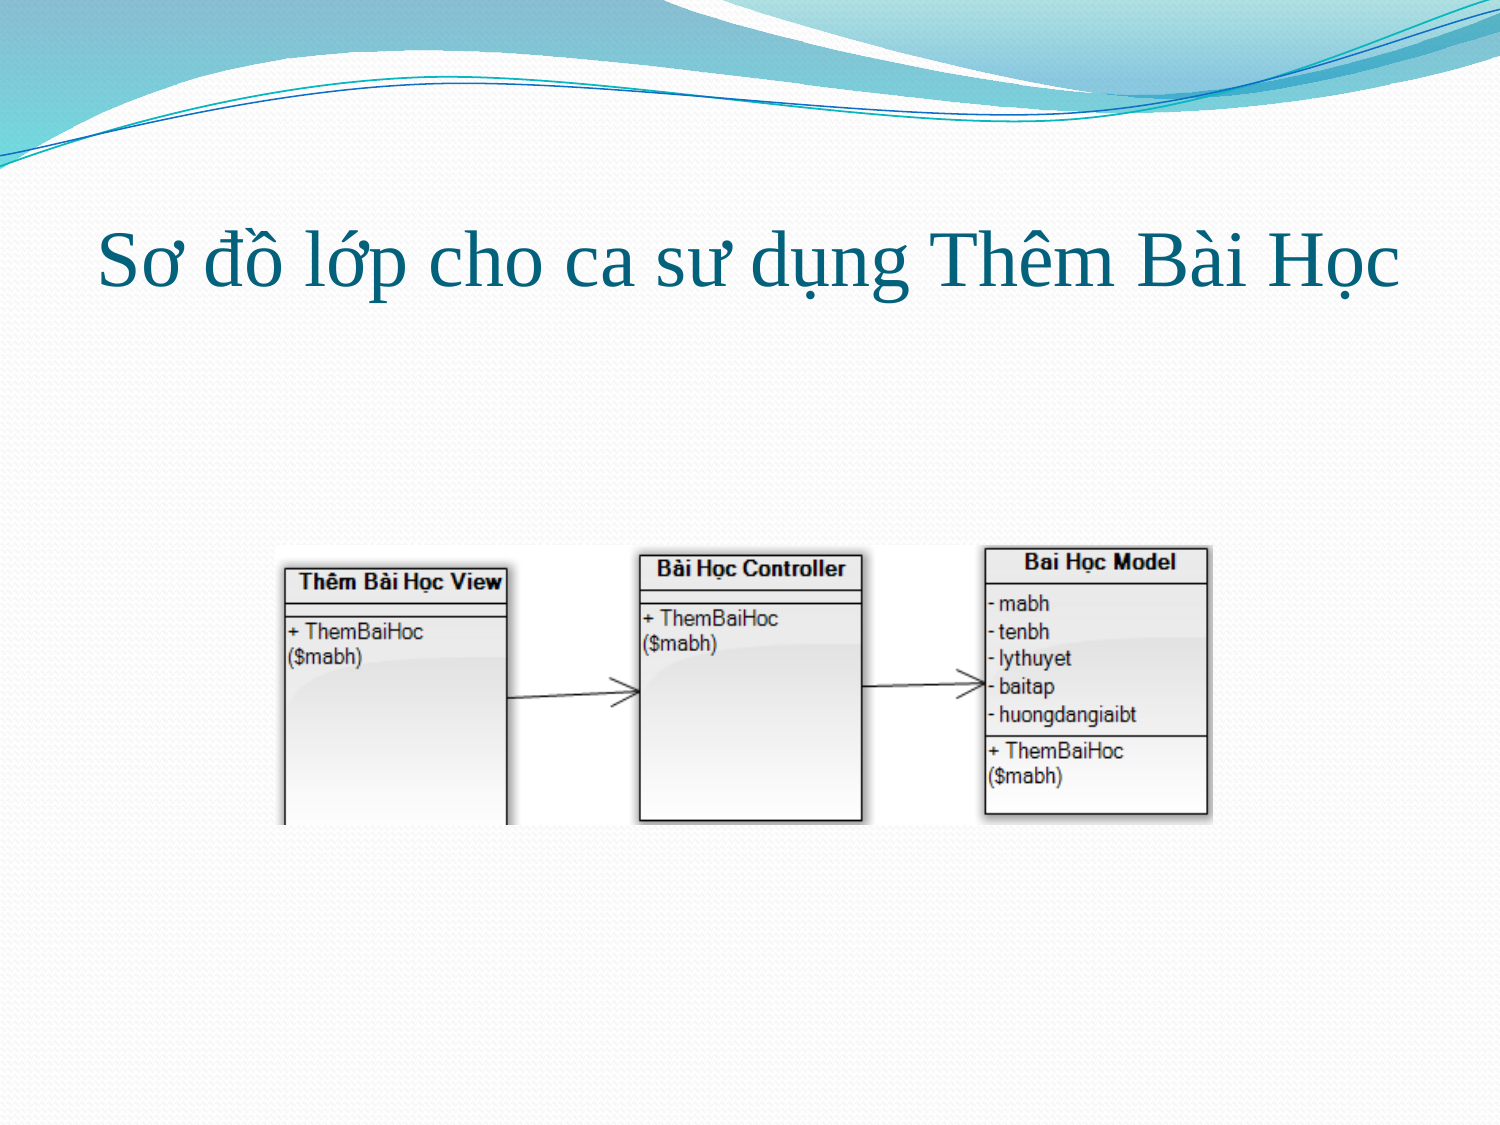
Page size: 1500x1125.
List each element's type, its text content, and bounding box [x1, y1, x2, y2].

title Sơ đồ lớp cho ca sư dụng Thêm Bài Học [75, 115, 1425, 303]
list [274, 545, 1213, 826]
